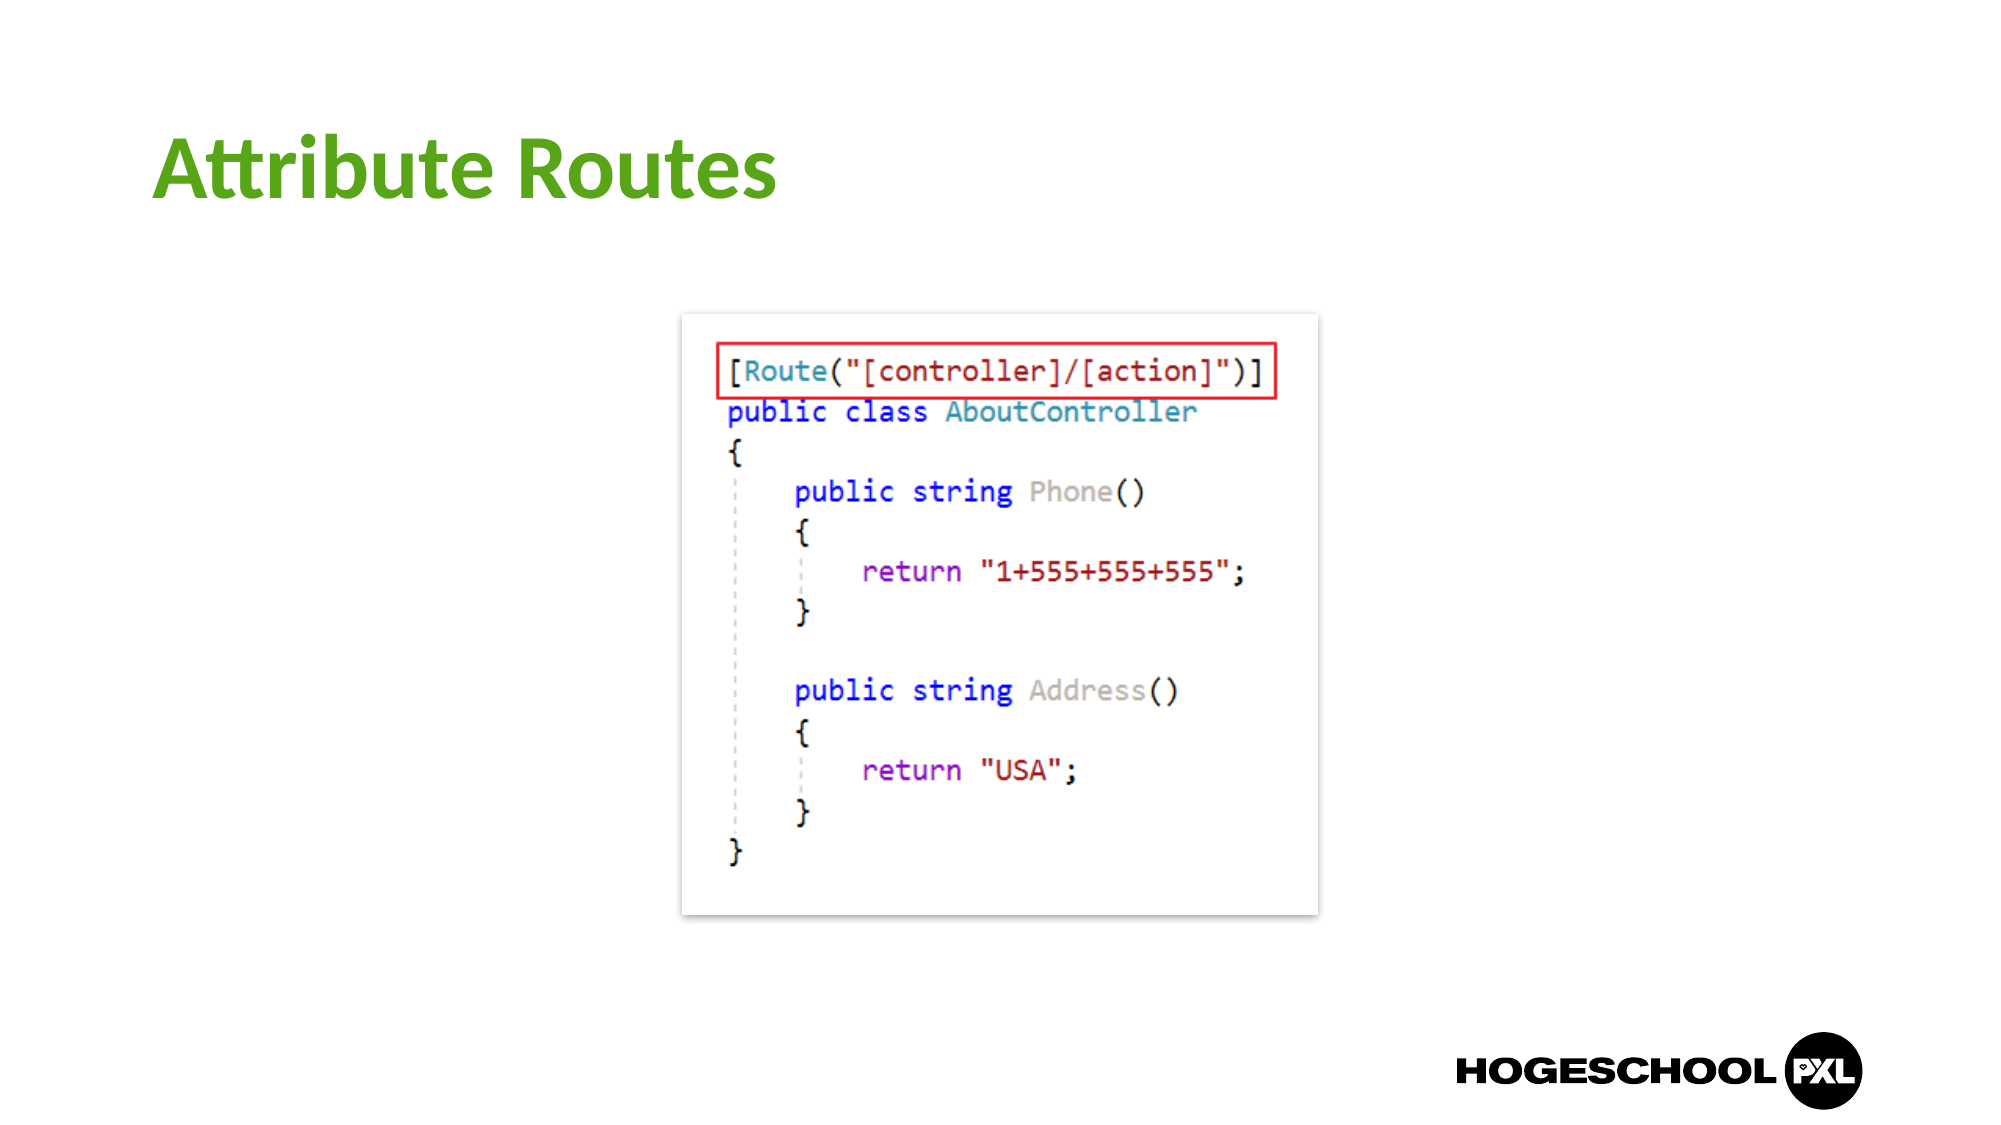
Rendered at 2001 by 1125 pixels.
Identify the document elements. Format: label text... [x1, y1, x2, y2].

title Attribute Routes [137, 59, 1863, 278]
picture [696, 328, 1304, 901]
